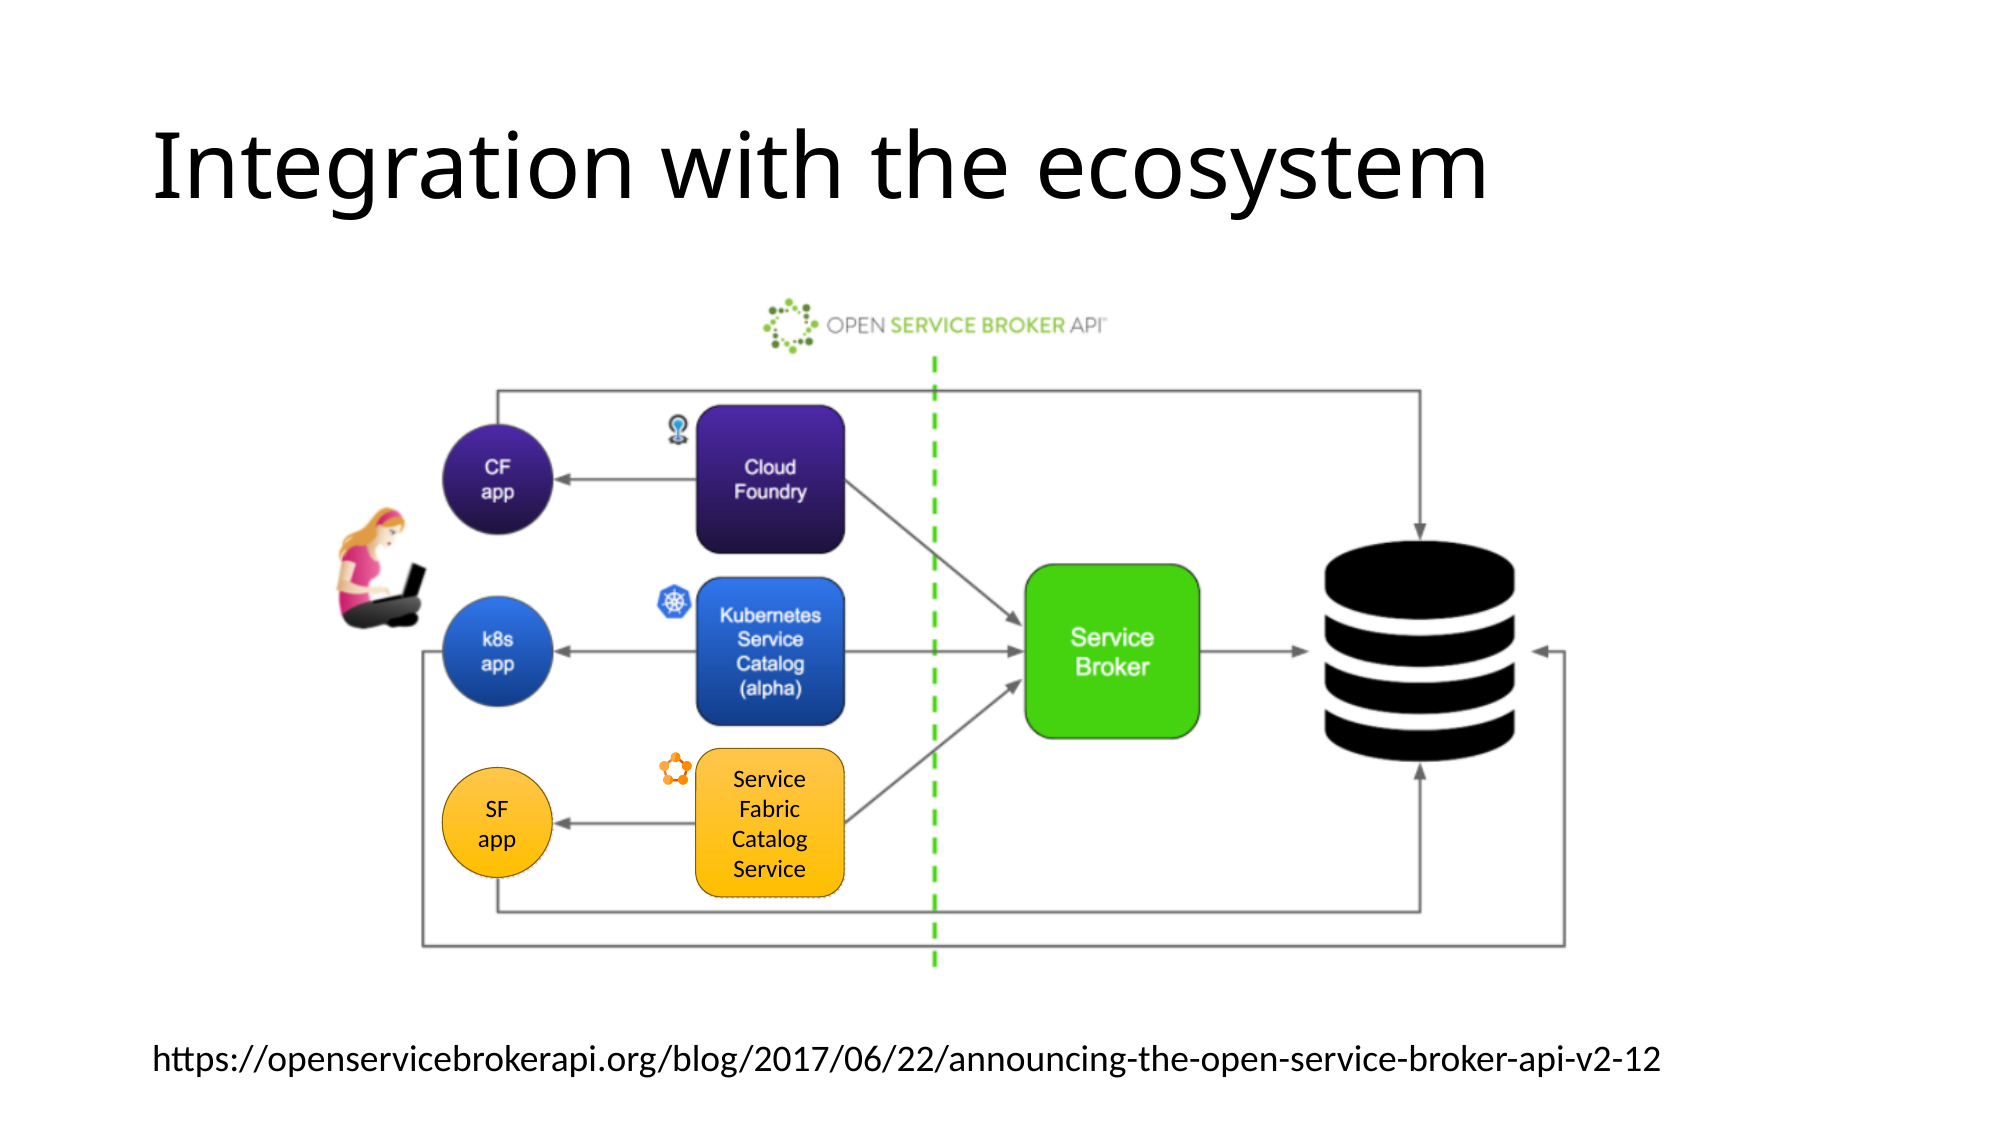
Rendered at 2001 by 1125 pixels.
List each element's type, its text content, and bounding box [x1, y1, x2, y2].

text_box https://openservicebrokerapi.org/blog/2017/06/22/announcing-the-open-service-broker-api-v2-12 [137, 1026, 1770, 1087]
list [299, 277, 1609, 992]
title Integration with the ecosystem [137, 59, 1863, 278]
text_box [442, 748, 845, 897]
